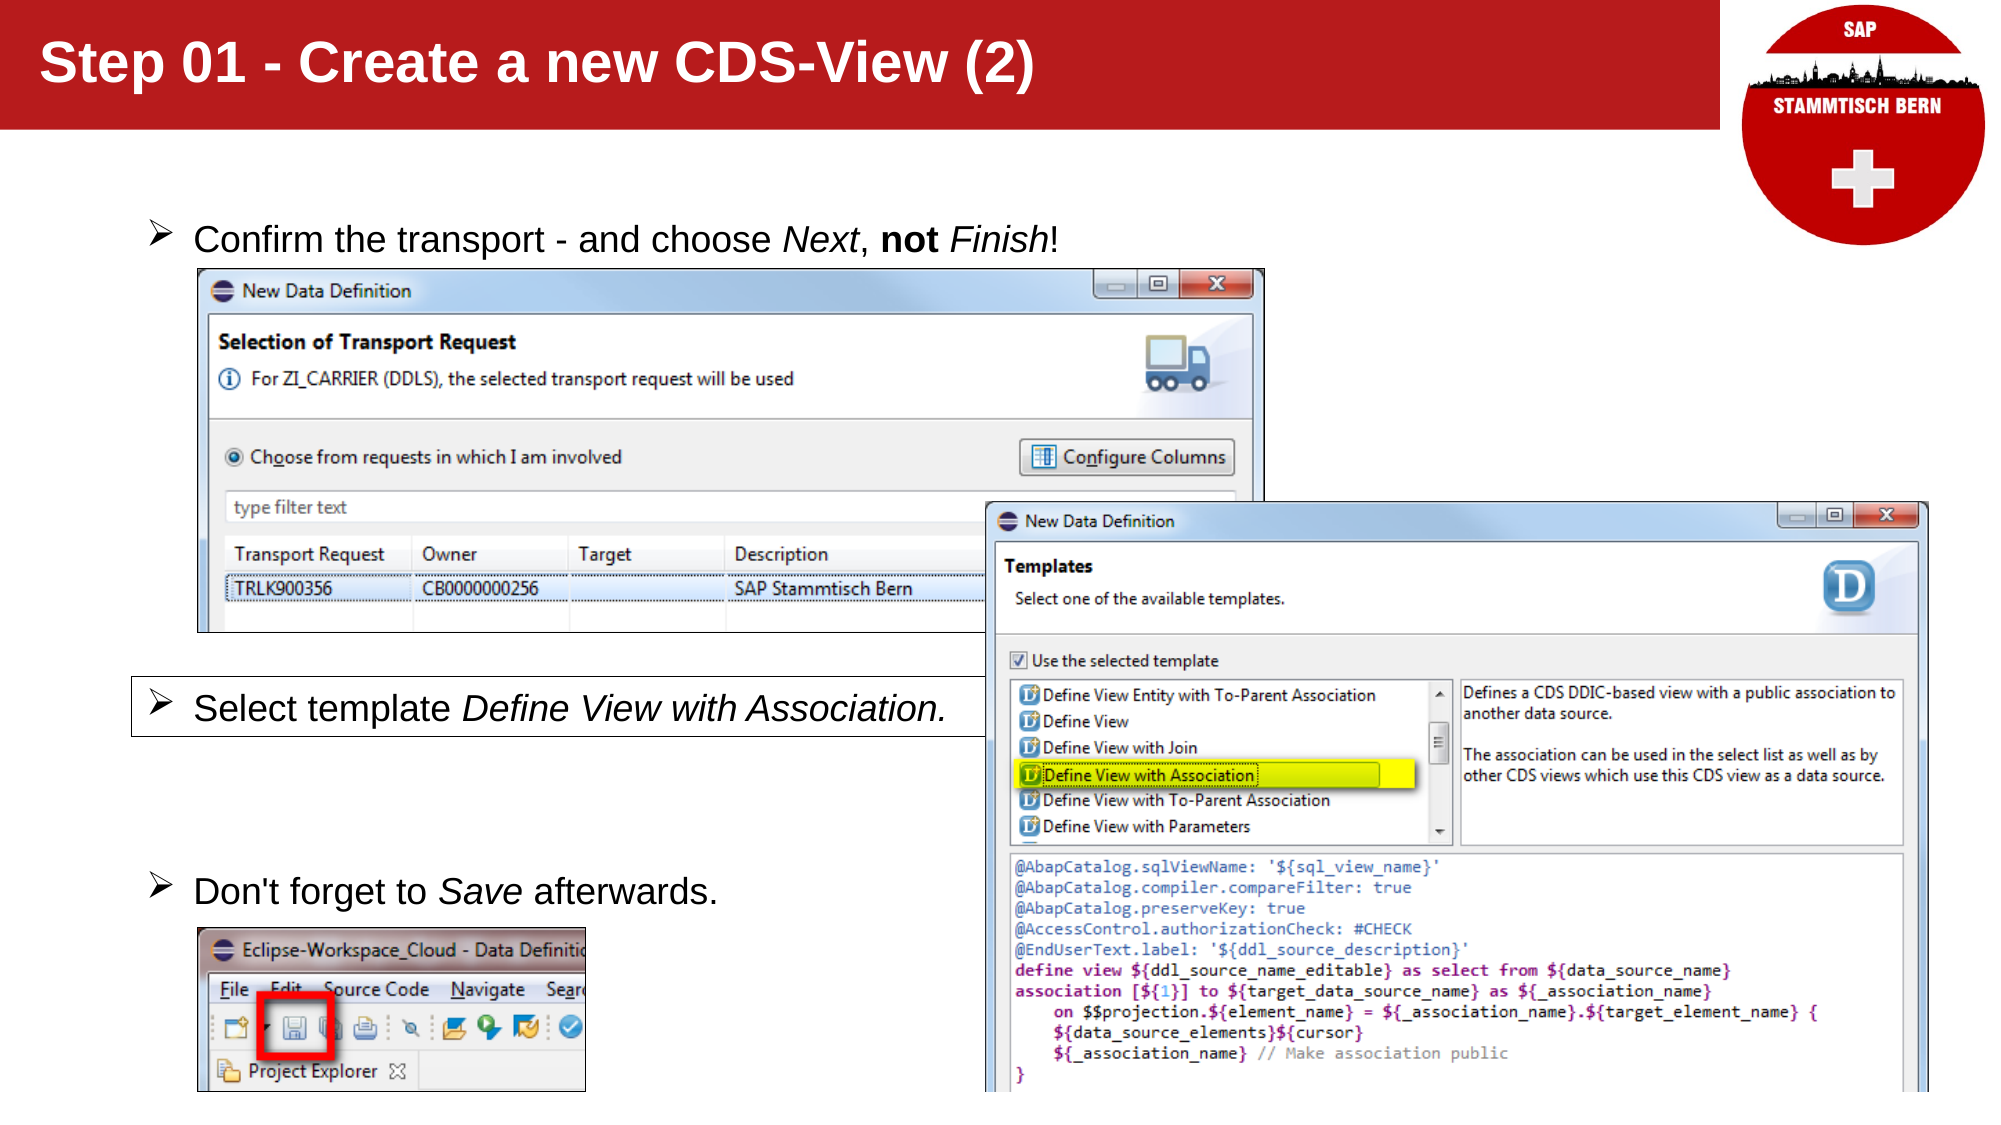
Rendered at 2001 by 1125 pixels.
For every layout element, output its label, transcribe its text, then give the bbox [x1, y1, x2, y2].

picture [1720, 0, 2000, 260]
list Step 01 - Create a new CDS-View (2) [24, 14, 1230, 114]
picture [197, 268, 1929, 1093]
picture [197, 927, 586, 1092]
text_box Don't forget to Save afterwards. [131, 859, 985, 920]
text_box Select template Define View with Association. [131, 676, 985, 737]
text_box Confirm the transport - and choose Next, not Finish! [131, 207, 1840, 268]
